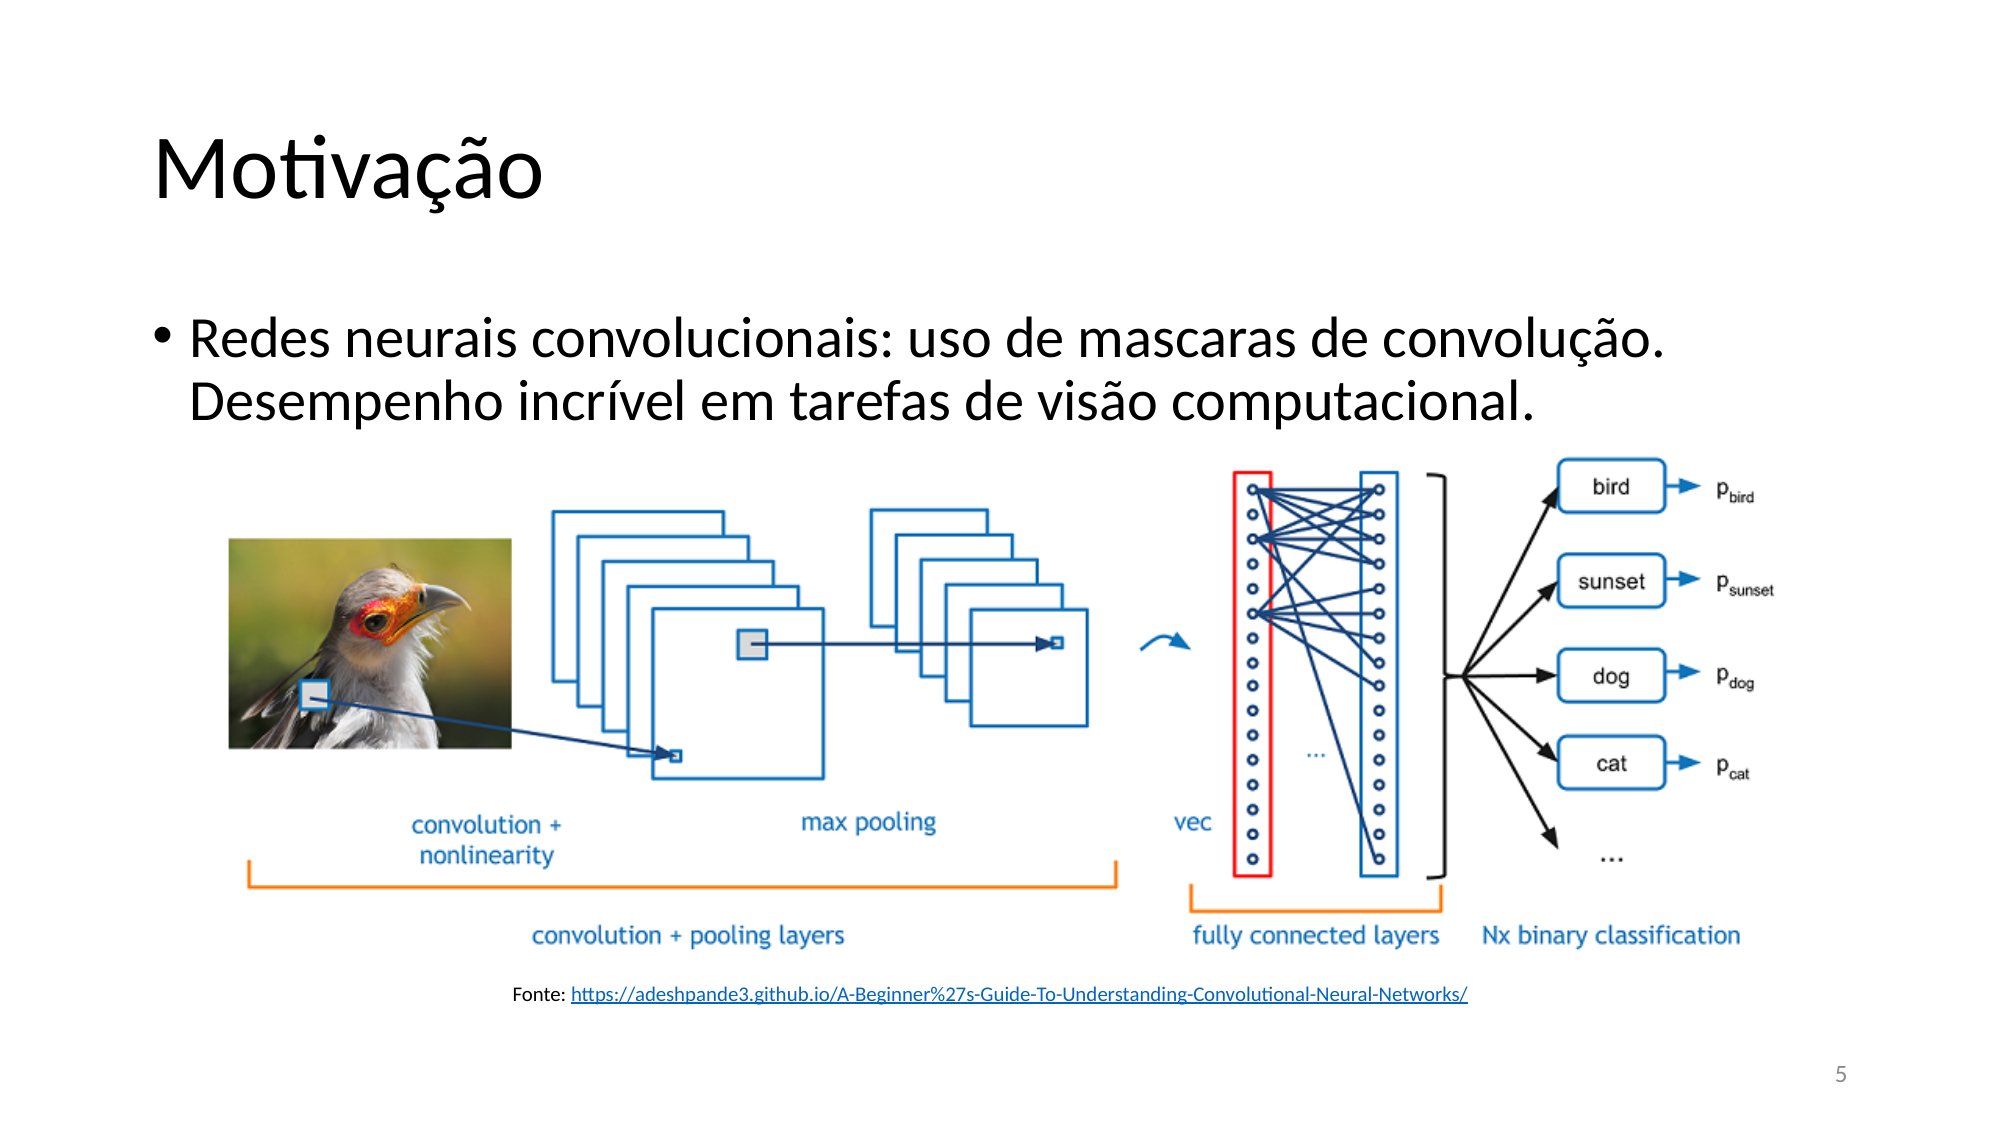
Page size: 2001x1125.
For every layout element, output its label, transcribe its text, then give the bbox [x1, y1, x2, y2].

slide_number 5 [1412, 1042, 1863, 1103]
list Redes neurais convolucionais: uso de mascaras de convolução. Desempenho incrível em tarefas de visão computacional. [137, 299, 1863, 1014]
picture [218, 439, 1782, 973]
title Motivação [137, 59, 1863, 278]
text_box Fonte: https://adeshpande3.github.io/A-Beginner%27s-Guide-To-Understanding-Convolutional-Neural-Networks/ [498, 973, 1502, 1013]
